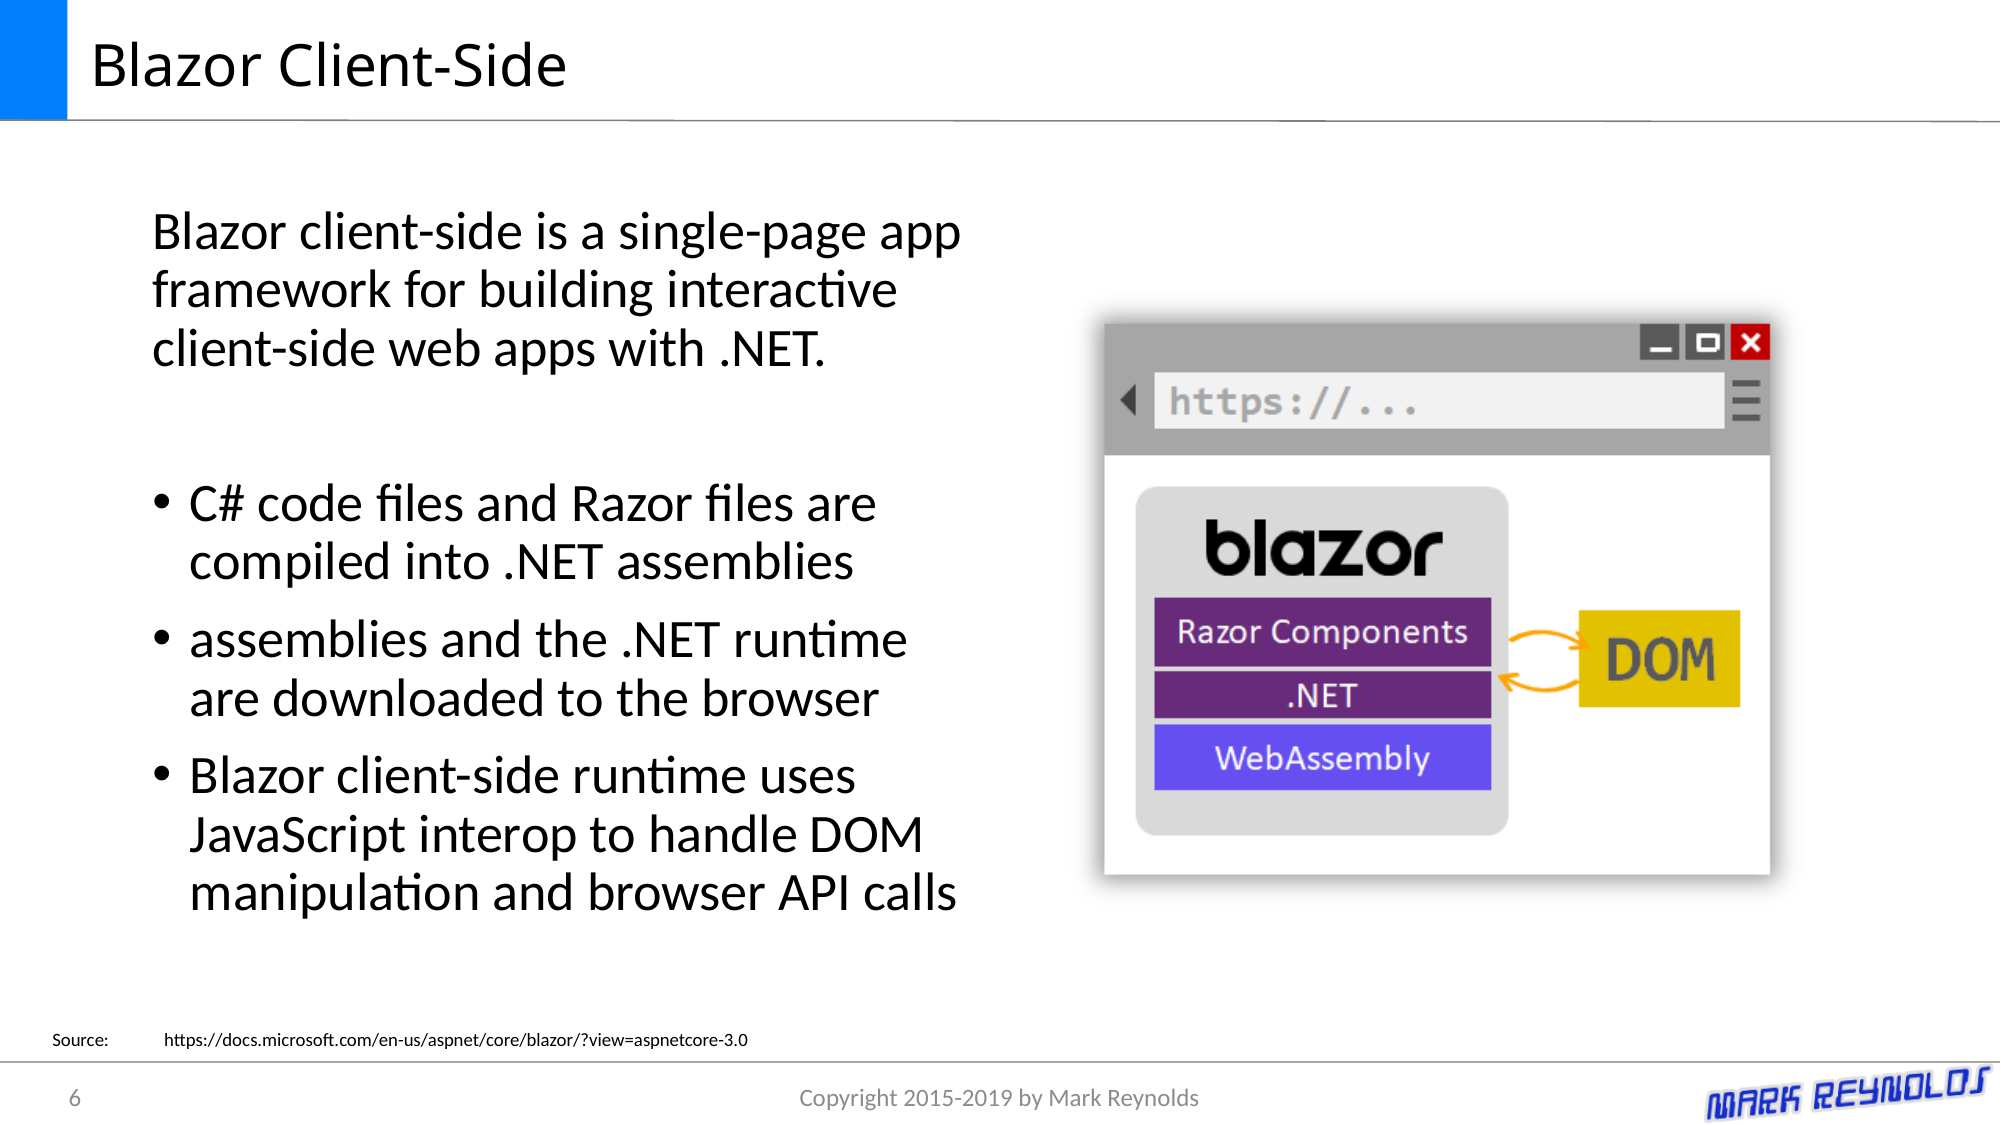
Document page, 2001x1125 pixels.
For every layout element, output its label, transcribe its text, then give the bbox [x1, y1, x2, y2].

title Blazor Client-Side [75, 15, 1800, 120]
slide_number 6 [37, 1073, 113, 1119]
text_box Source: https://docs.microsoft.com/en-us/aspnet/core/blazor/?view=aspnetcore-3.0 [37, 1020, 1538, 1058]
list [1064, 285, 1811, 914]
list Blazor client-side is a single-page app framework for building interactive client-side web apps with .NET. C# code files and Razor files are compiled into .NET assemblies assemblies and the .NET runtime are downloaded to the browser Blazor client-side runtime uses JavaScript interop to handle DOM manipulation and browser API calls [137, 195, 988, 1005]
picture [1699, 1059, 1997, 1125]
footer Copyright 2015-2019 by Mark Reynolds [349, 1073, 1650, 1119]
